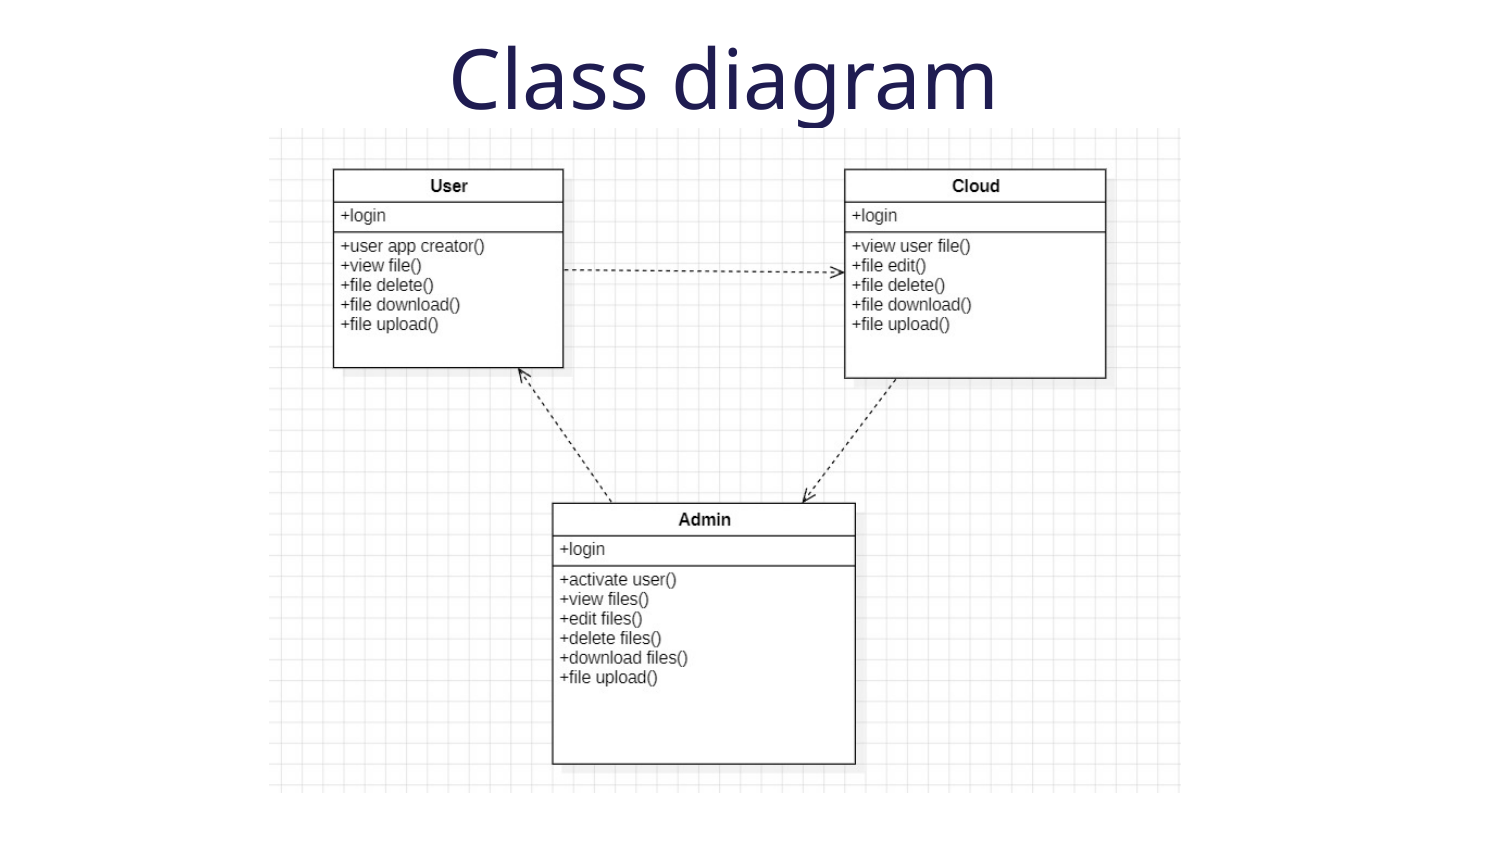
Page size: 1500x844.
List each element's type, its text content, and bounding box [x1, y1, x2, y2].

title Class diagram [433, 15, 1067, 127]
picture [269, 128, 1181, 794]
